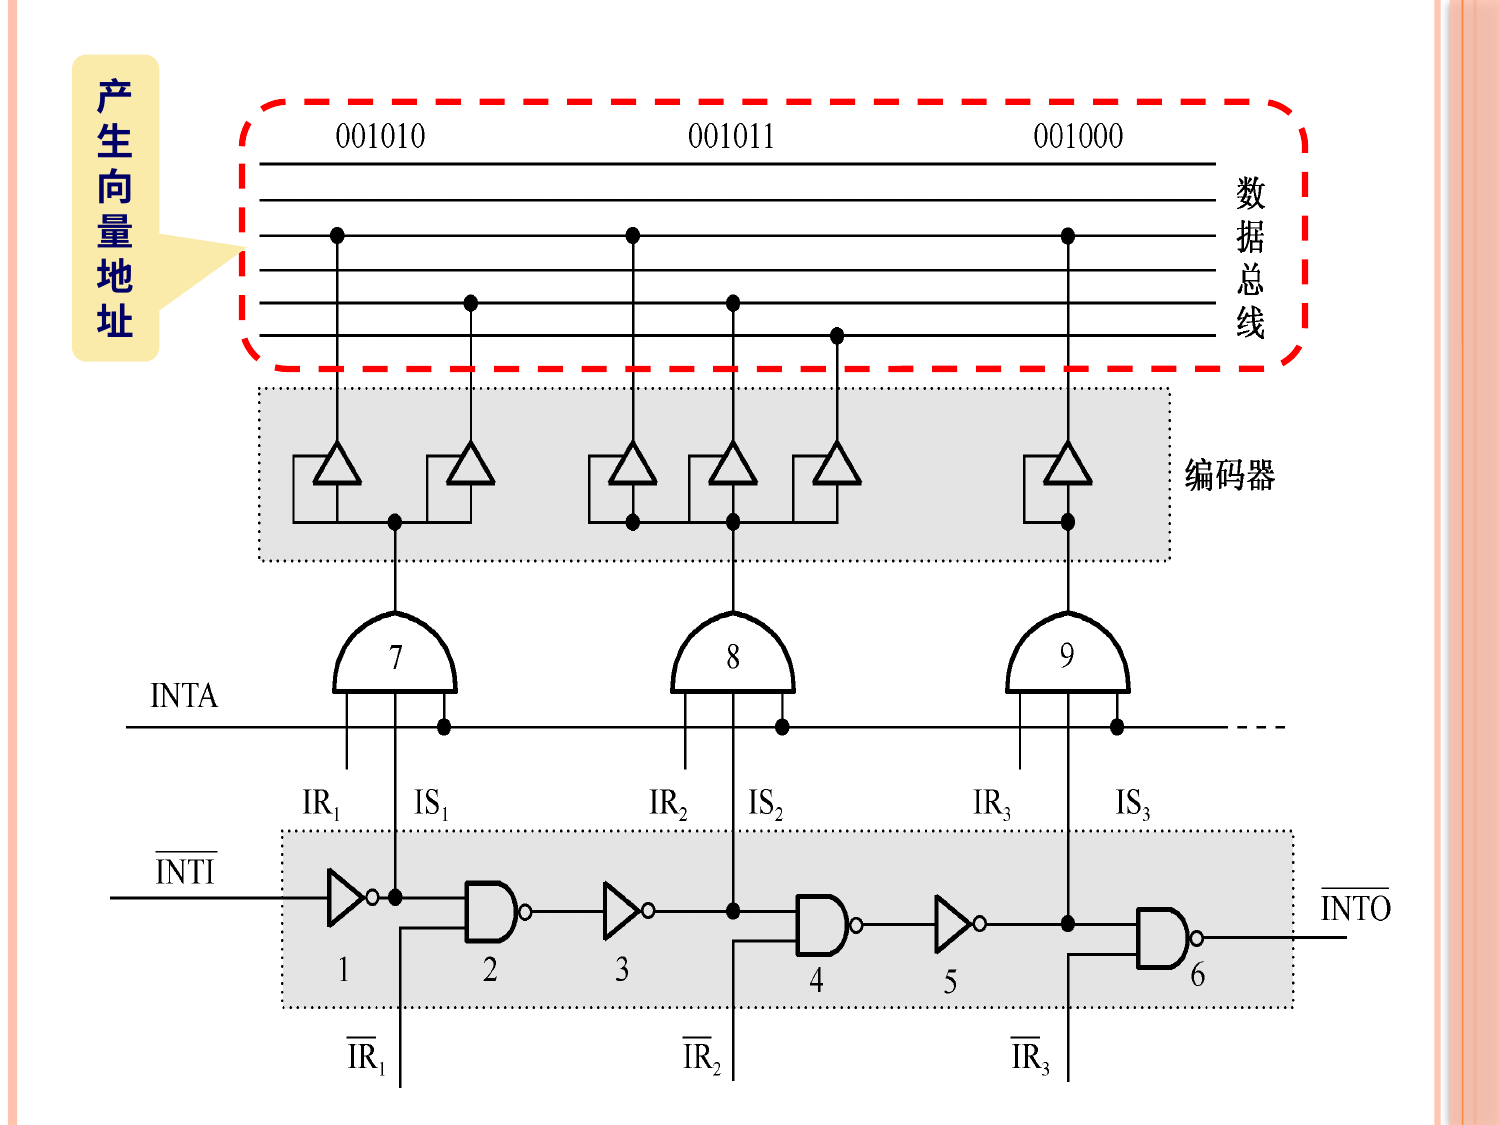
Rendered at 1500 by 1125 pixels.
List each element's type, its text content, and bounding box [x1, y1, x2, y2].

picture [76, 89, 1424, 1109]
text_box 产生向量地址 [71, 54, 160, 91]
